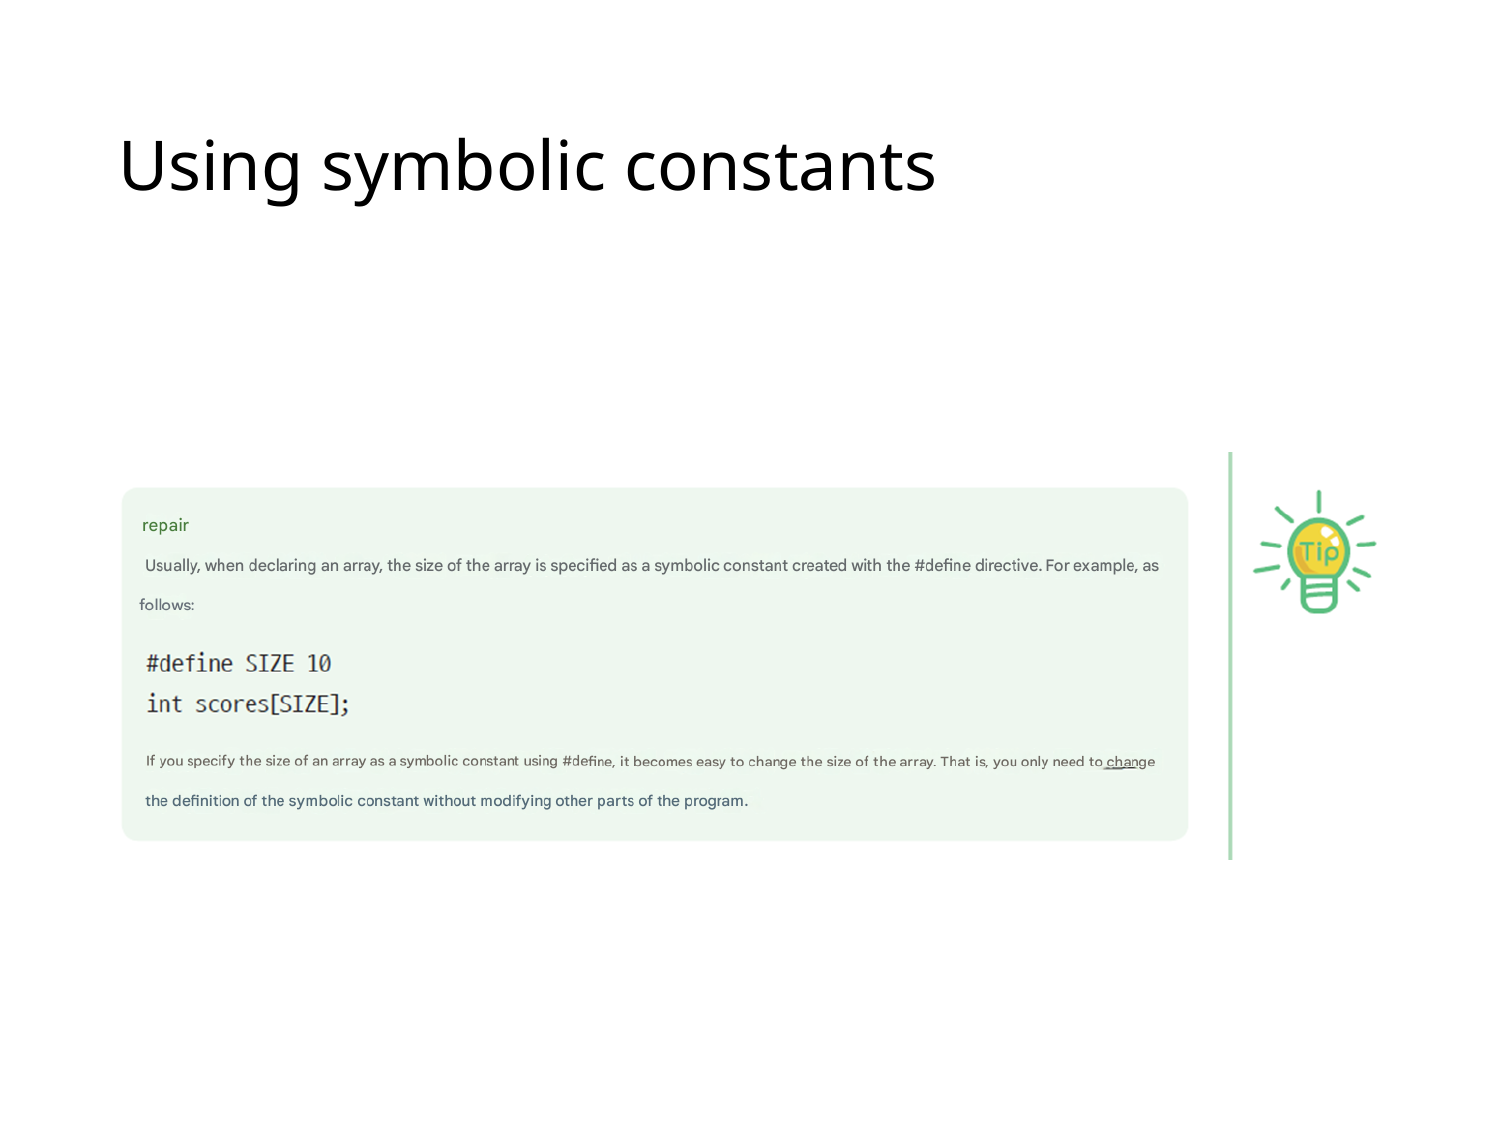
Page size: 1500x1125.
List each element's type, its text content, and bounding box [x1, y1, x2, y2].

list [103, 452, 1397, 860]
title Using symbolic constants [103, 59, 1397, 278]
